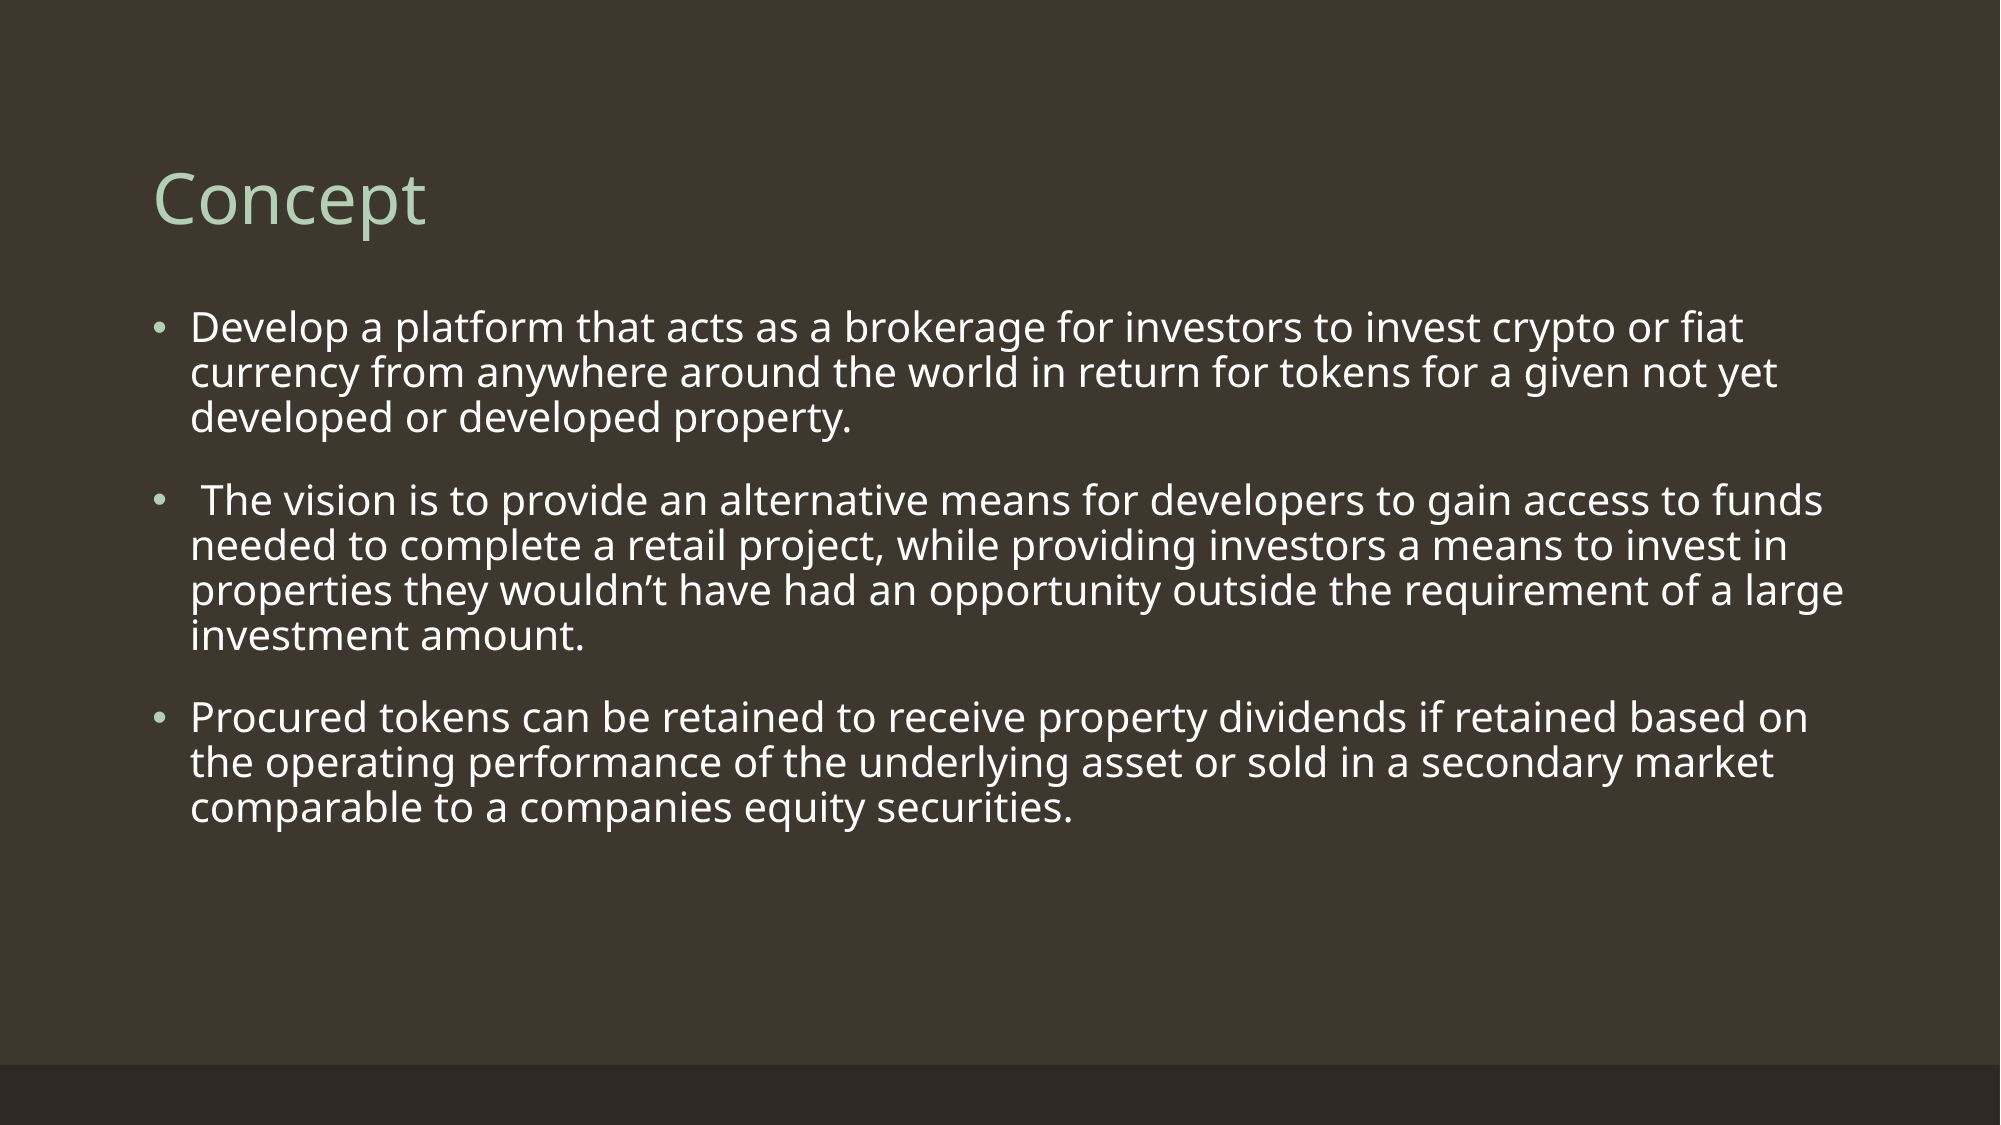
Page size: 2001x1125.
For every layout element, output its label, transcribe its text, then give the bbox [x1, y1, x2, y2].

list Develop a platform that acts as a brokerage for investors to invest crypto or fiat currency from anywhere around the world in return for tokens for a given not yet developed or developed property. The vision is to provide an alternative means for developers to gain access to funds needed to complete a retail project, while providing investors a means to invest in properties they wouldn’t have had an opportunity outside the requirement of a large investment amount. Procured tokens can be retained to receive property dividends if retained based on the operating performance of the underlying asset or sold in a secondary market comparable to a companies equity securities. [137, 299, 1863, 1014]
title Concept [137, 59, 1863, 248]
